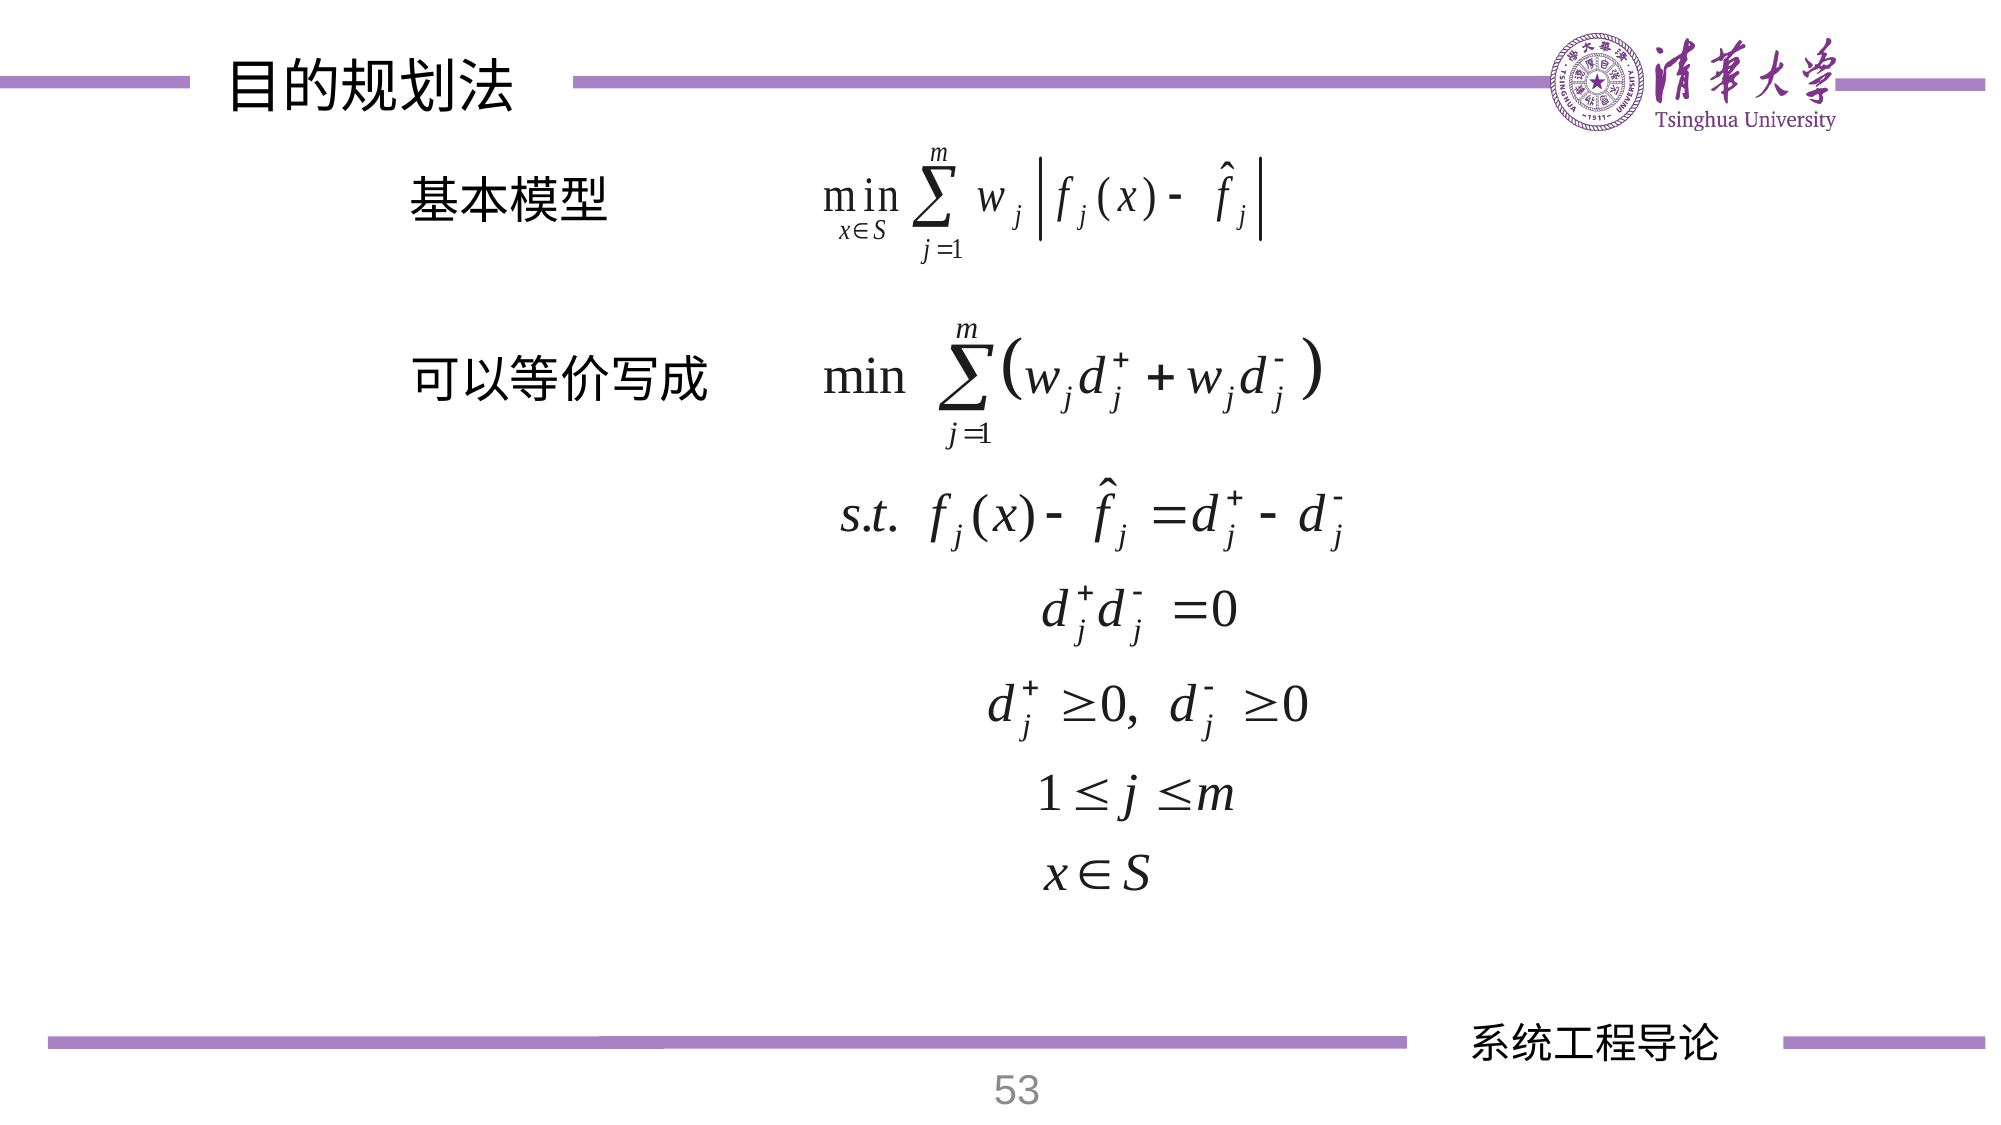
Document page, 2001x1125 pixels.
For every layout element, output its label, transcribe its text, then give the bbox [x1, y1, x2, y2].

picture [813, 300, 1364, 913]
text_box 基本模型 [394, 160, 625, 236]
picture [813, 126, 1270, 271]
picture [1655, 38, 1836, 131]
picture [1550, 33, 1644, 131]
text_box 可以等价写成 [395, 339, 725, 415]
